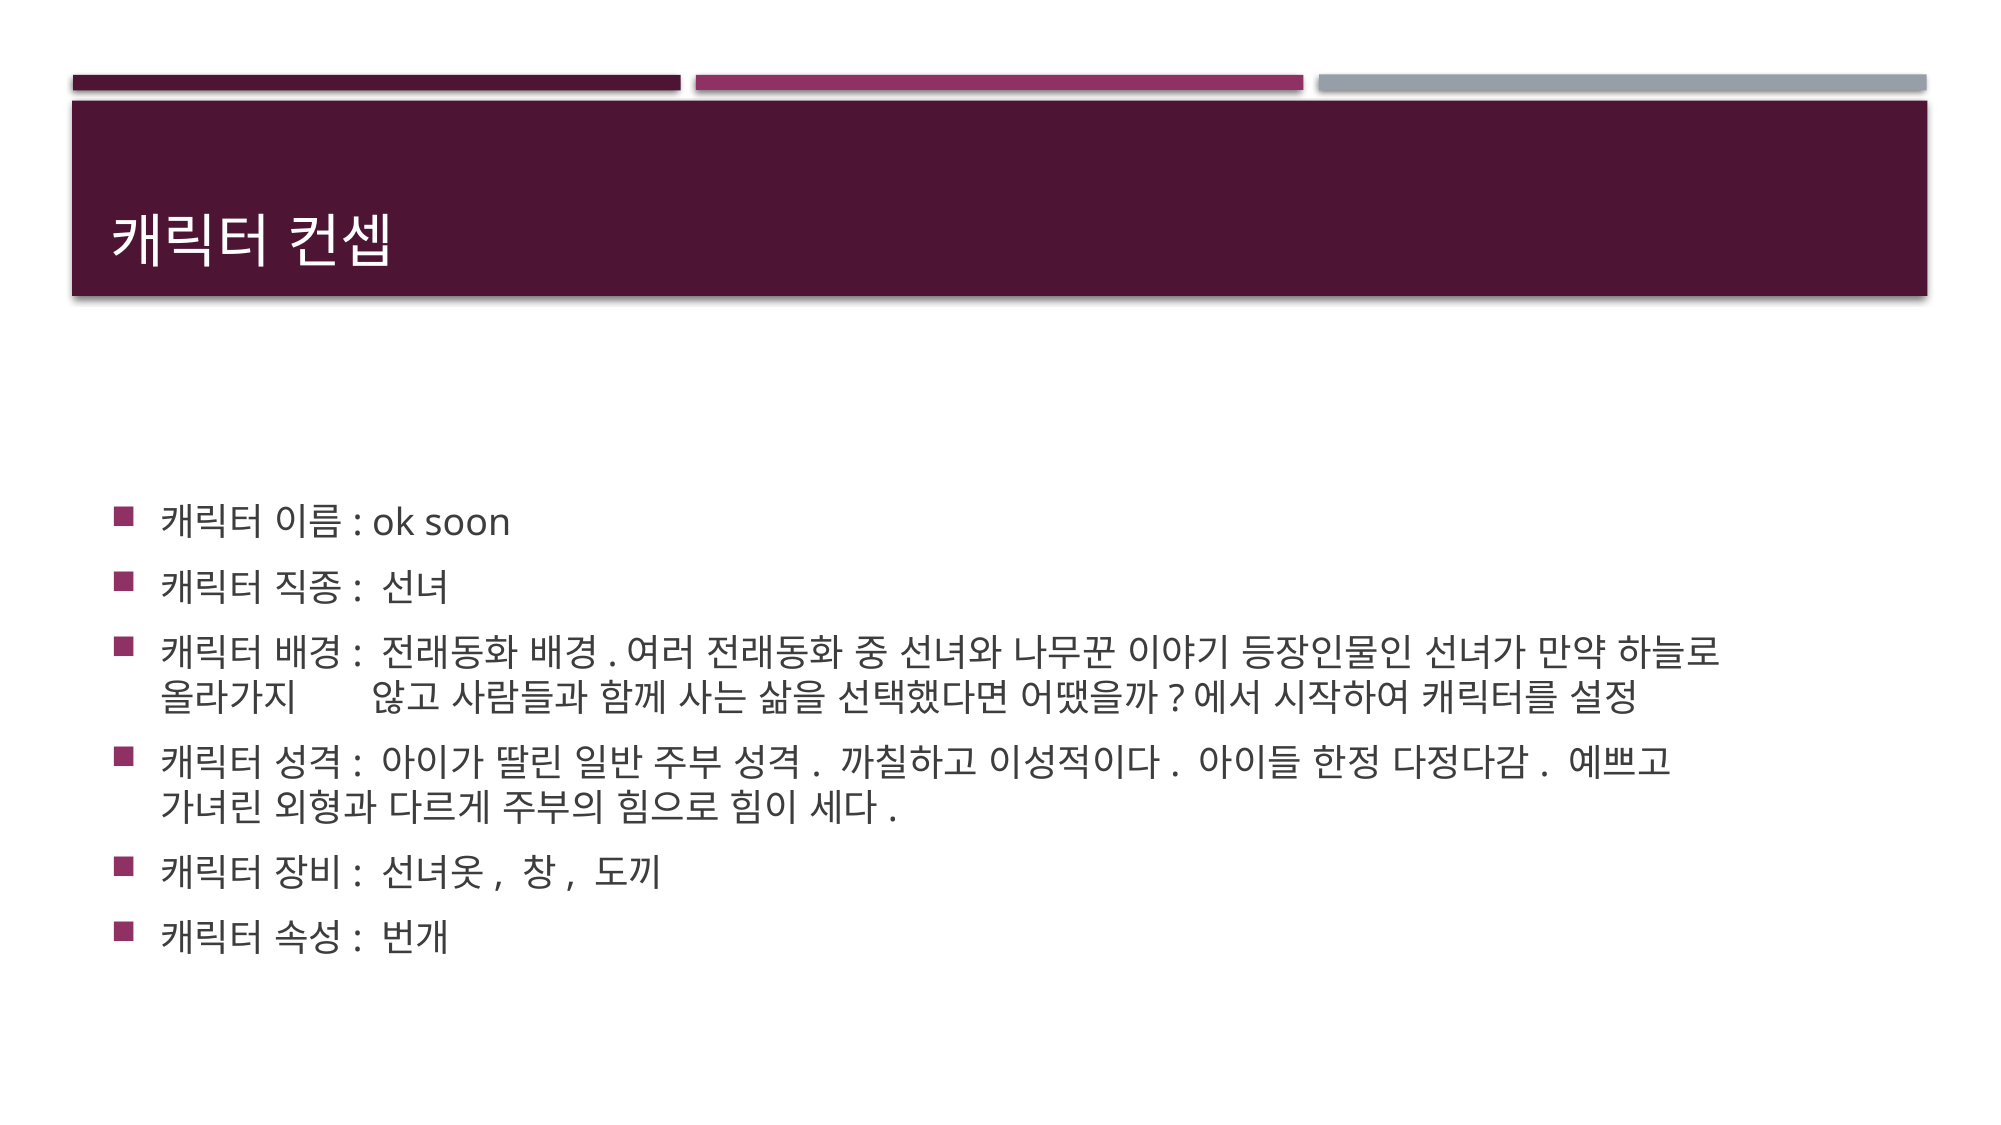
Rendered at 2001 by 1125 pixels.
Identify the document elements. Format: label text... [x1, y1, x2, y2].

title 캐릭터 컨셉 [95, 115, 1905, 282]
list 캐릭터 이름: ok soon 캐릭터 직종: 선녀 캐릭터 배경: 전래동화 배경.여러 전래동화 중 선녀와 나무꾼 이야기 등장인물인 선녀가 만약 하늘로 올라가지 않고 사람들과 함께 사는 삶을 선택했다면 어땠을까?에서 시작하여 캐릭터를 설정 캐릭터 성격: 아이가 딸린 일반 주부 성격. 까칠하고 이성적이다. 아이들 한정 다정다감. 예쁘고 가녀린 외형과 다르게 주부의 힘으로 힘이 세다. 캐릭터 장비: 선녀옷, 창, 도끼 캐릭터 속성: 번개 [95, 357, 1798, 1100]
